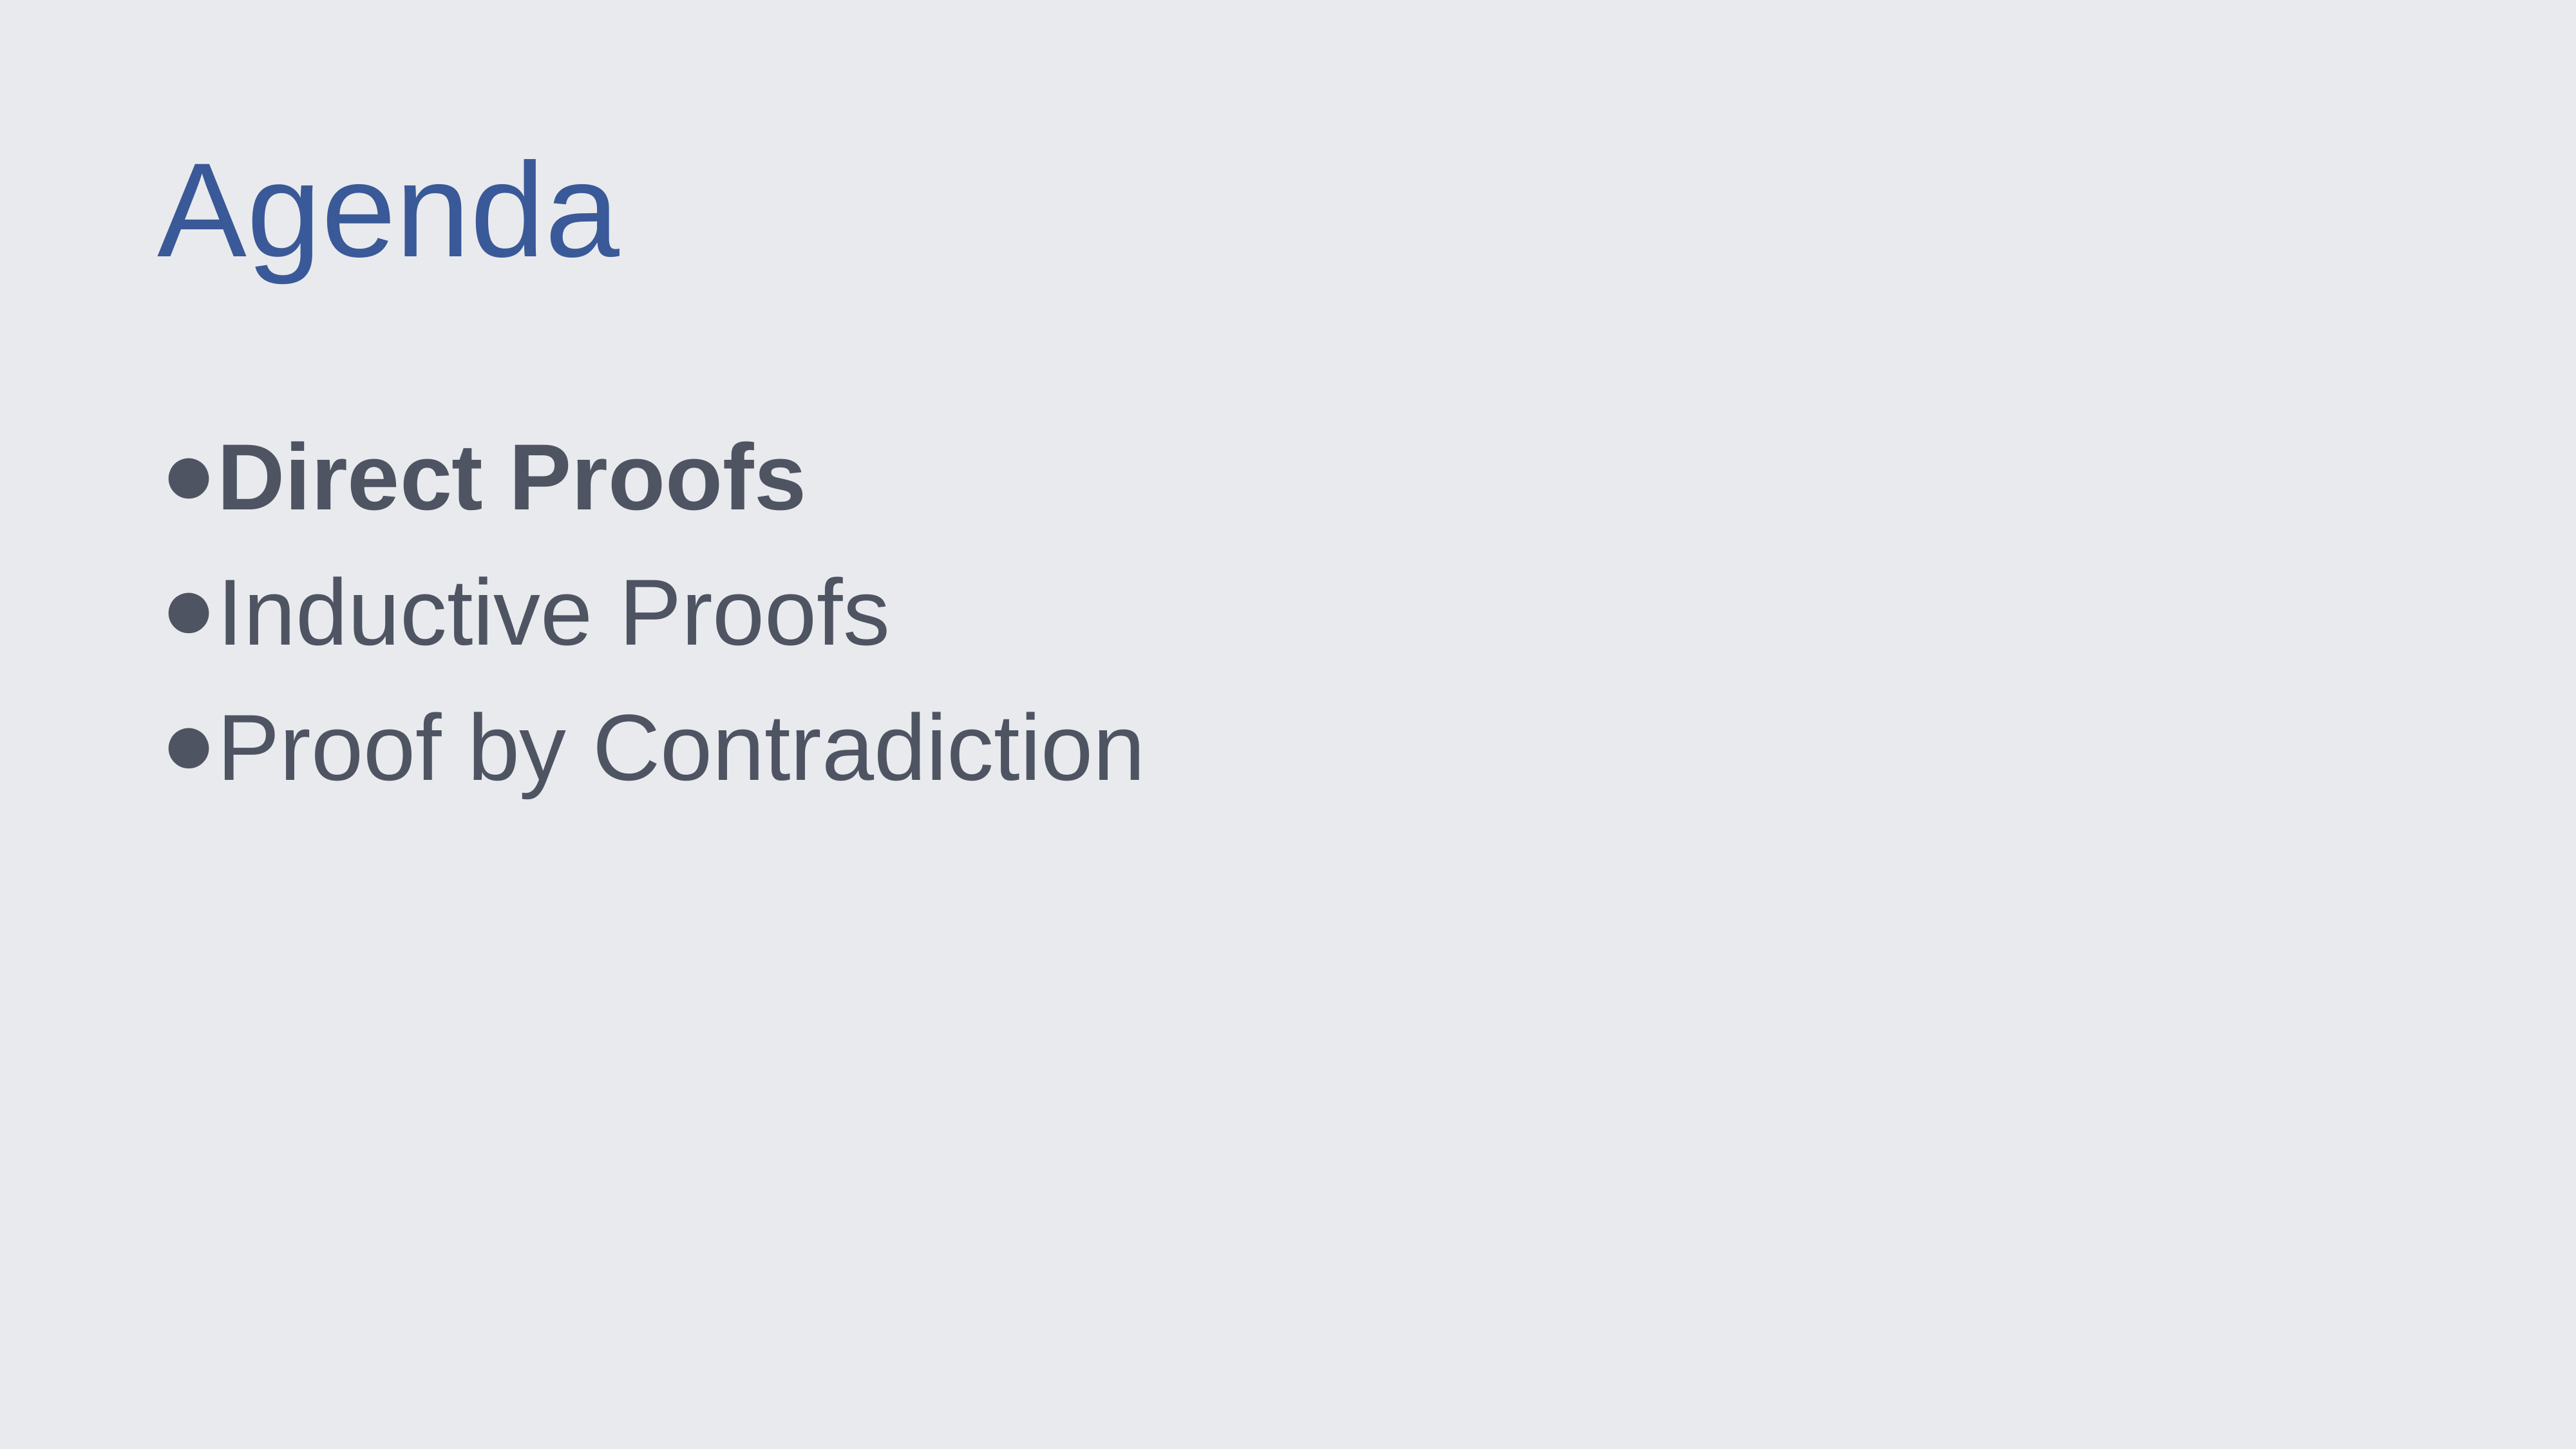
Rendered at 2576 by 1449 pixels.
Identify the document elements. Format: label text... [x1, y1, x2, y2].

list Agenda [157, 153, 2412, 289]
list Direct Proofs Inductive Proofs Proof by Contradiction [160, 393, 2416, 968]
